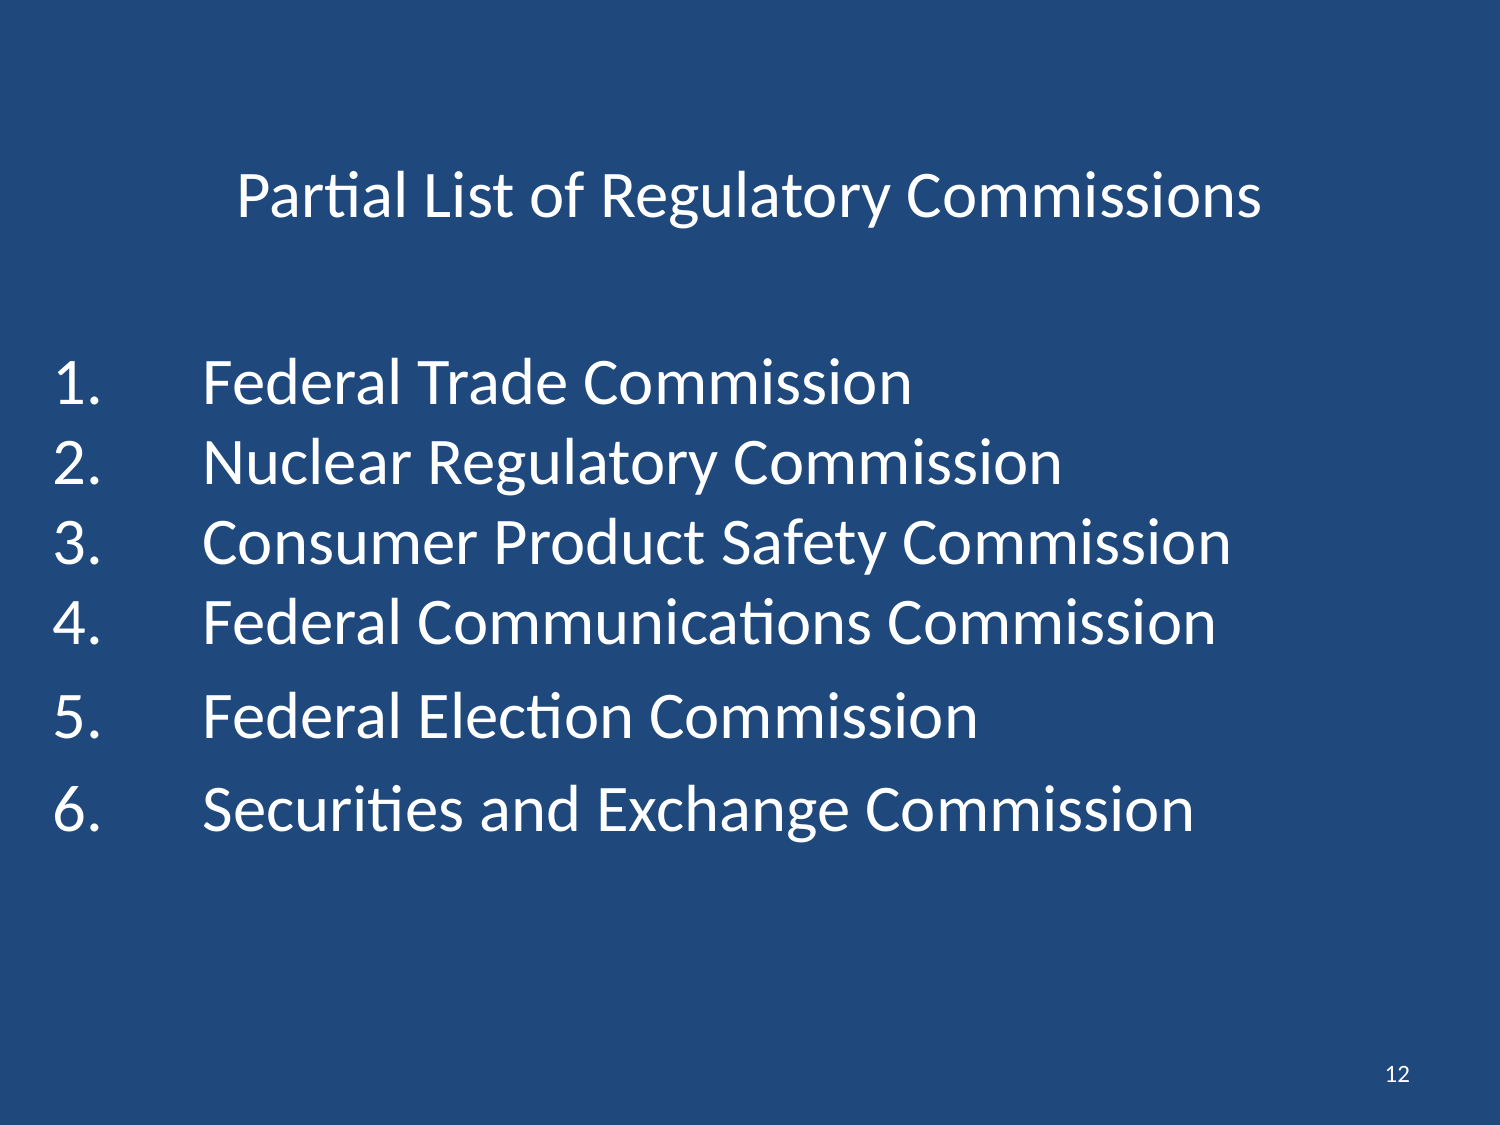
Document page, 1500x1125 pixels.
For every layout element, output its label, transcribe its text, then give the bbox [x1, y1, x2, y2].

subtitle Partial List of Regulatory Commissions 1. Federal Trade Commission 2. Nuclear Regulatory Commission 3. Consumer Product Safety Commission 4. Federal Communications Commission 5. Federal Election Commission 6. Securities and Exchange Commission [37, 49, 1463, 1088]
slide_number 12 [1074, 1042, 1425, 1103]
